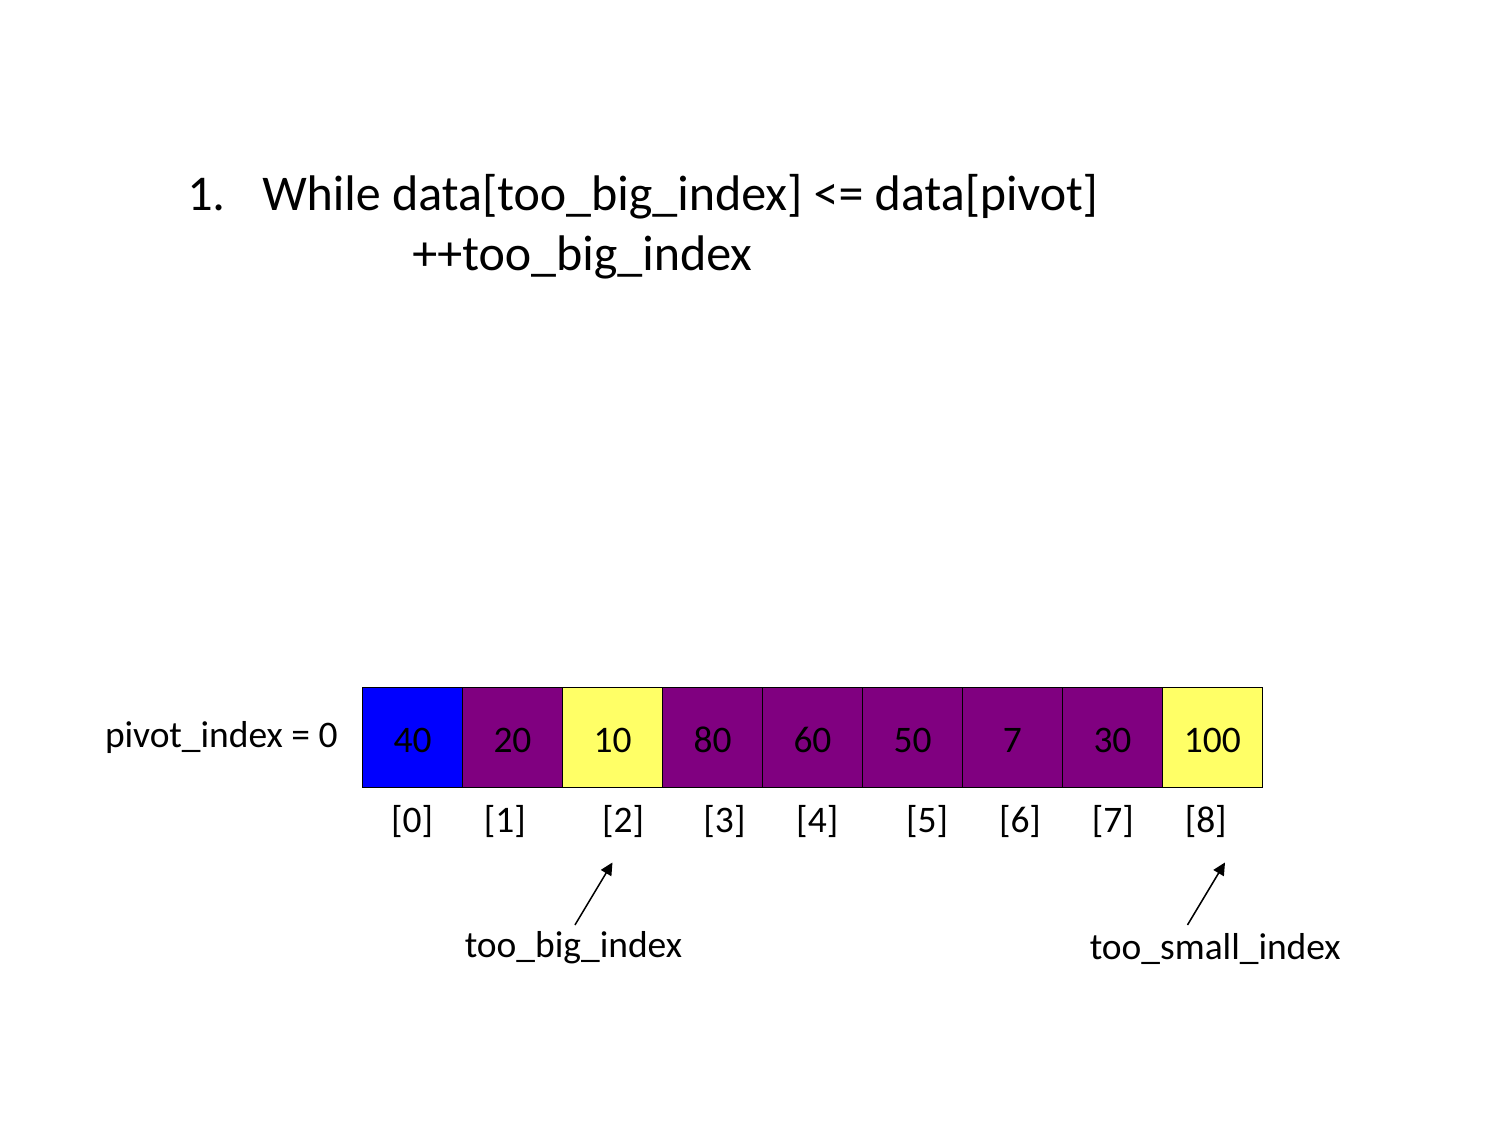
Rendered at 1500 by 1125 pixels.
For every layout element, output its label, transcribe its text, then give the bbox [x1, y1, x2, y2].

text_box too_big_index [450, 912, 925, 973]
text_box too_small_index [1074, 914, 1425, 975]
text_box 40 [362, 687, 462, 788]
text_box While data[too_big_index] <= data[pivot] ++too_big_index [172, 152, 1114, 348]
text_box [0] [1] [2] [3] [4] [5] [6] [7] [8] [376, 787, 1244, 848]
text_box pivot_index = 0 [90, 702, 353, 762]
text_box 100 [1162, 687, 1263, 788]
text_box 7 [962, 687, 1062, 787]
text_box [574, 862, 613, 926]
text_box 30 [1062, 687, 1162, 787]
text_box 20 [462, 687, 562, 787]
text_box 50 [862, 687, 962, 787]
text_box 10 [562, 687, 662, 787]
text_box 80 [662, 687, 762, 787]
text_box [1187, 862, 1225, 926]
text_box 60 [762, 687, 862, 787]
